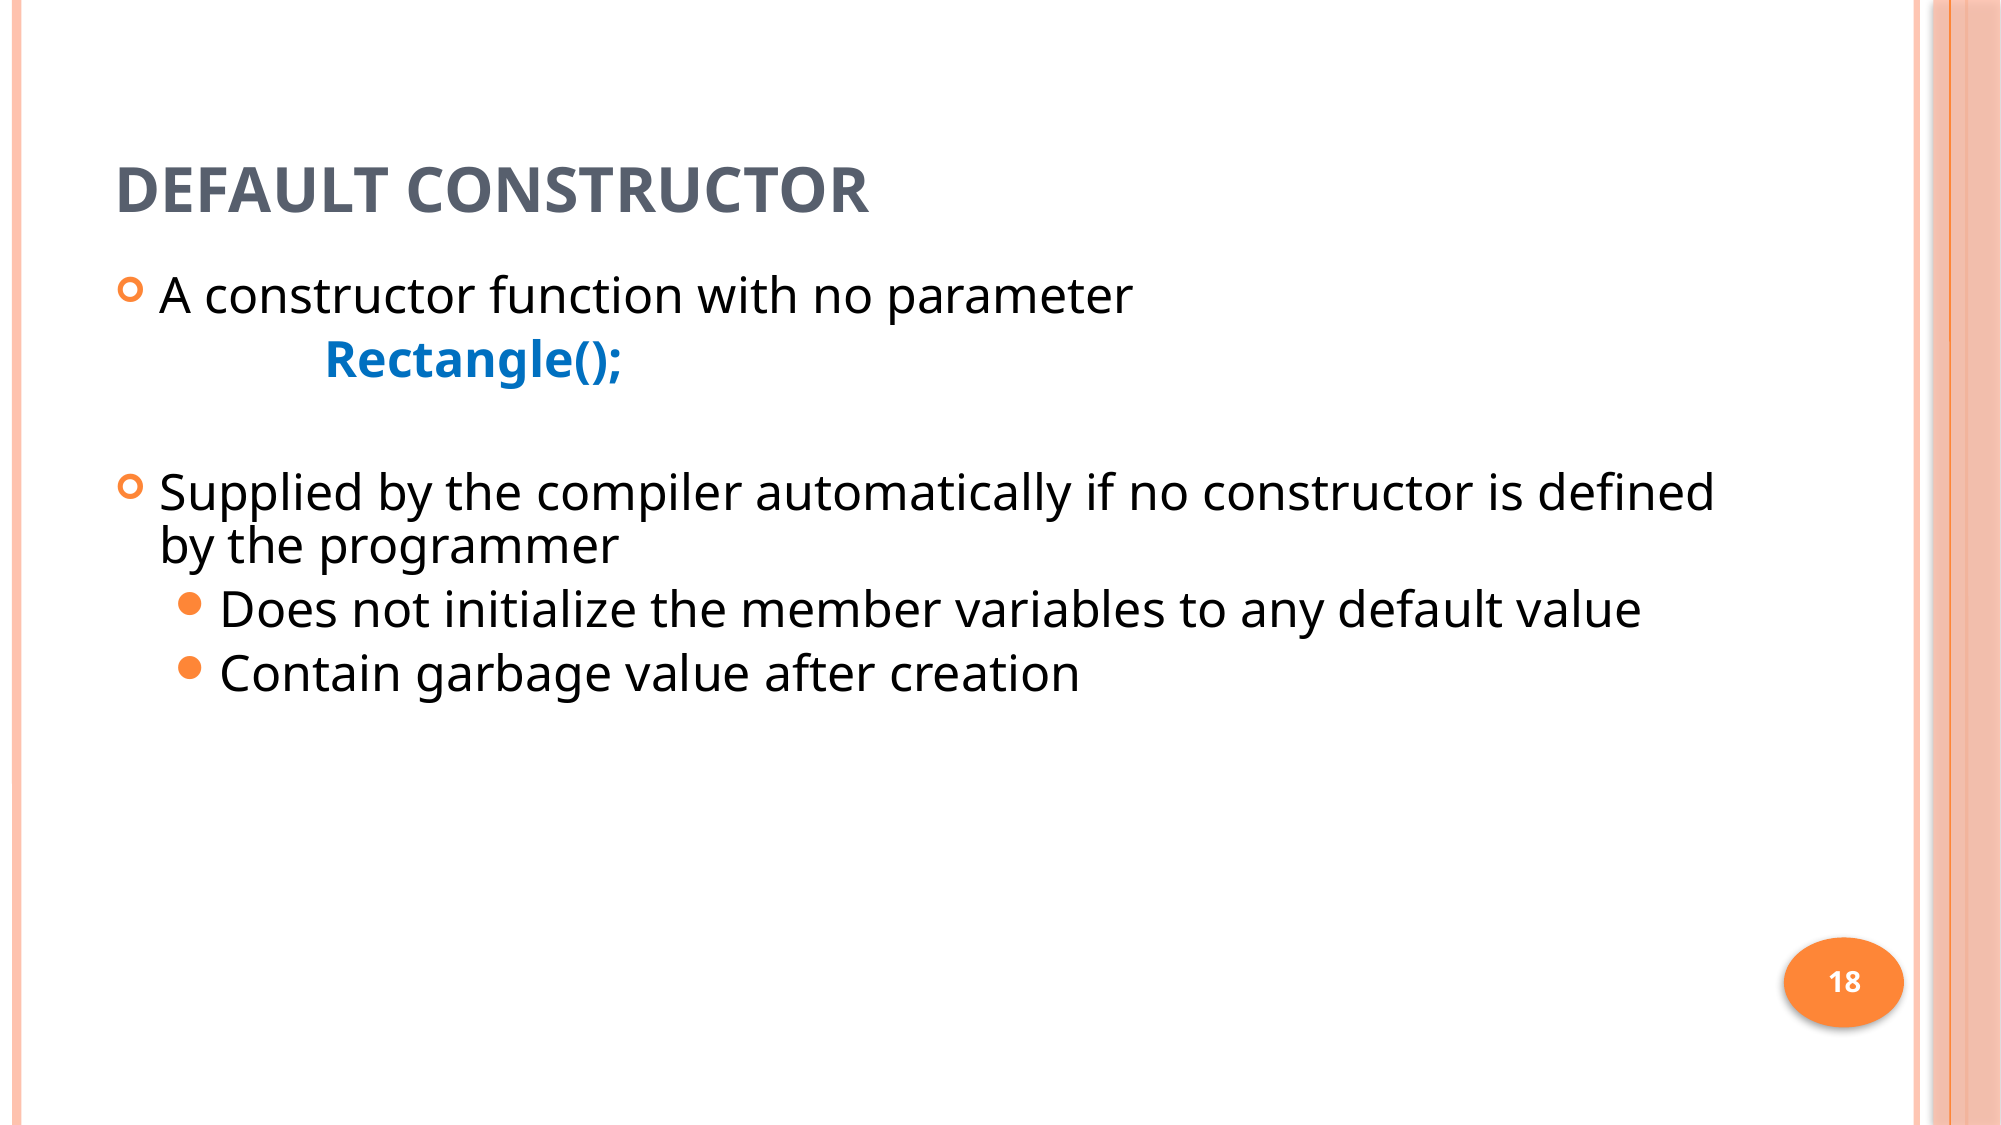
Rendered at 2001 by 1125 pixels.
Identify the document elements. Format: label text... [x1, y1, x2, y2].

slide_number 18 [1777, 940, 1912, 1027]
list A constructor function with no parameter Rectangle(); Supplied by the compiler automatically if no constructor is defined by the programmer Does not initialize the member variables to any default value Contain garbage value after creation [99, 262, 1784, 1062]
title Default Constructor [99, 45, 1784, 233]
